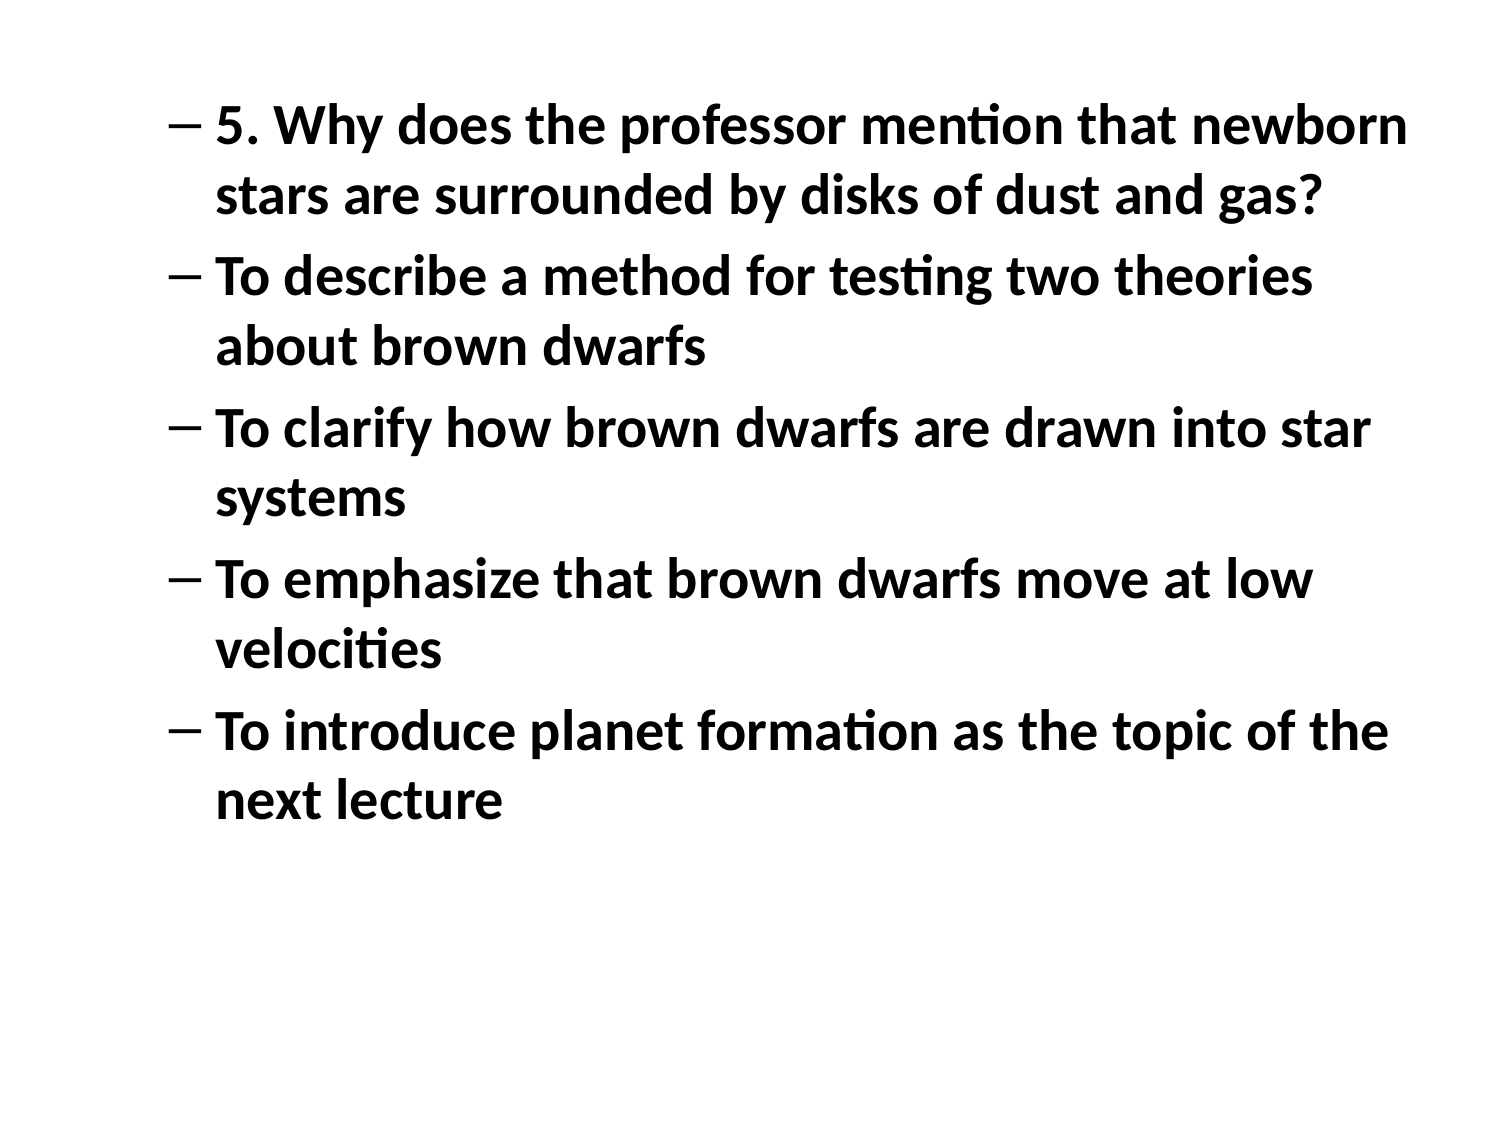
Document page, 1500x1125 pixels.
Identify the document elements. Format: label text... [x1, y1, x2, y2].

list 5. Why does the professor mention that newborn stars are surrounded by disks of dust and gas? To describe a method for testing two theories about brown dwarfs To clarify how brown dwarfs are drawn into star systems To emphasize that brown dwarfs move at low velocities To introduce planet formation as the topic of the next lecture [78, 78, 1429, 1016]
